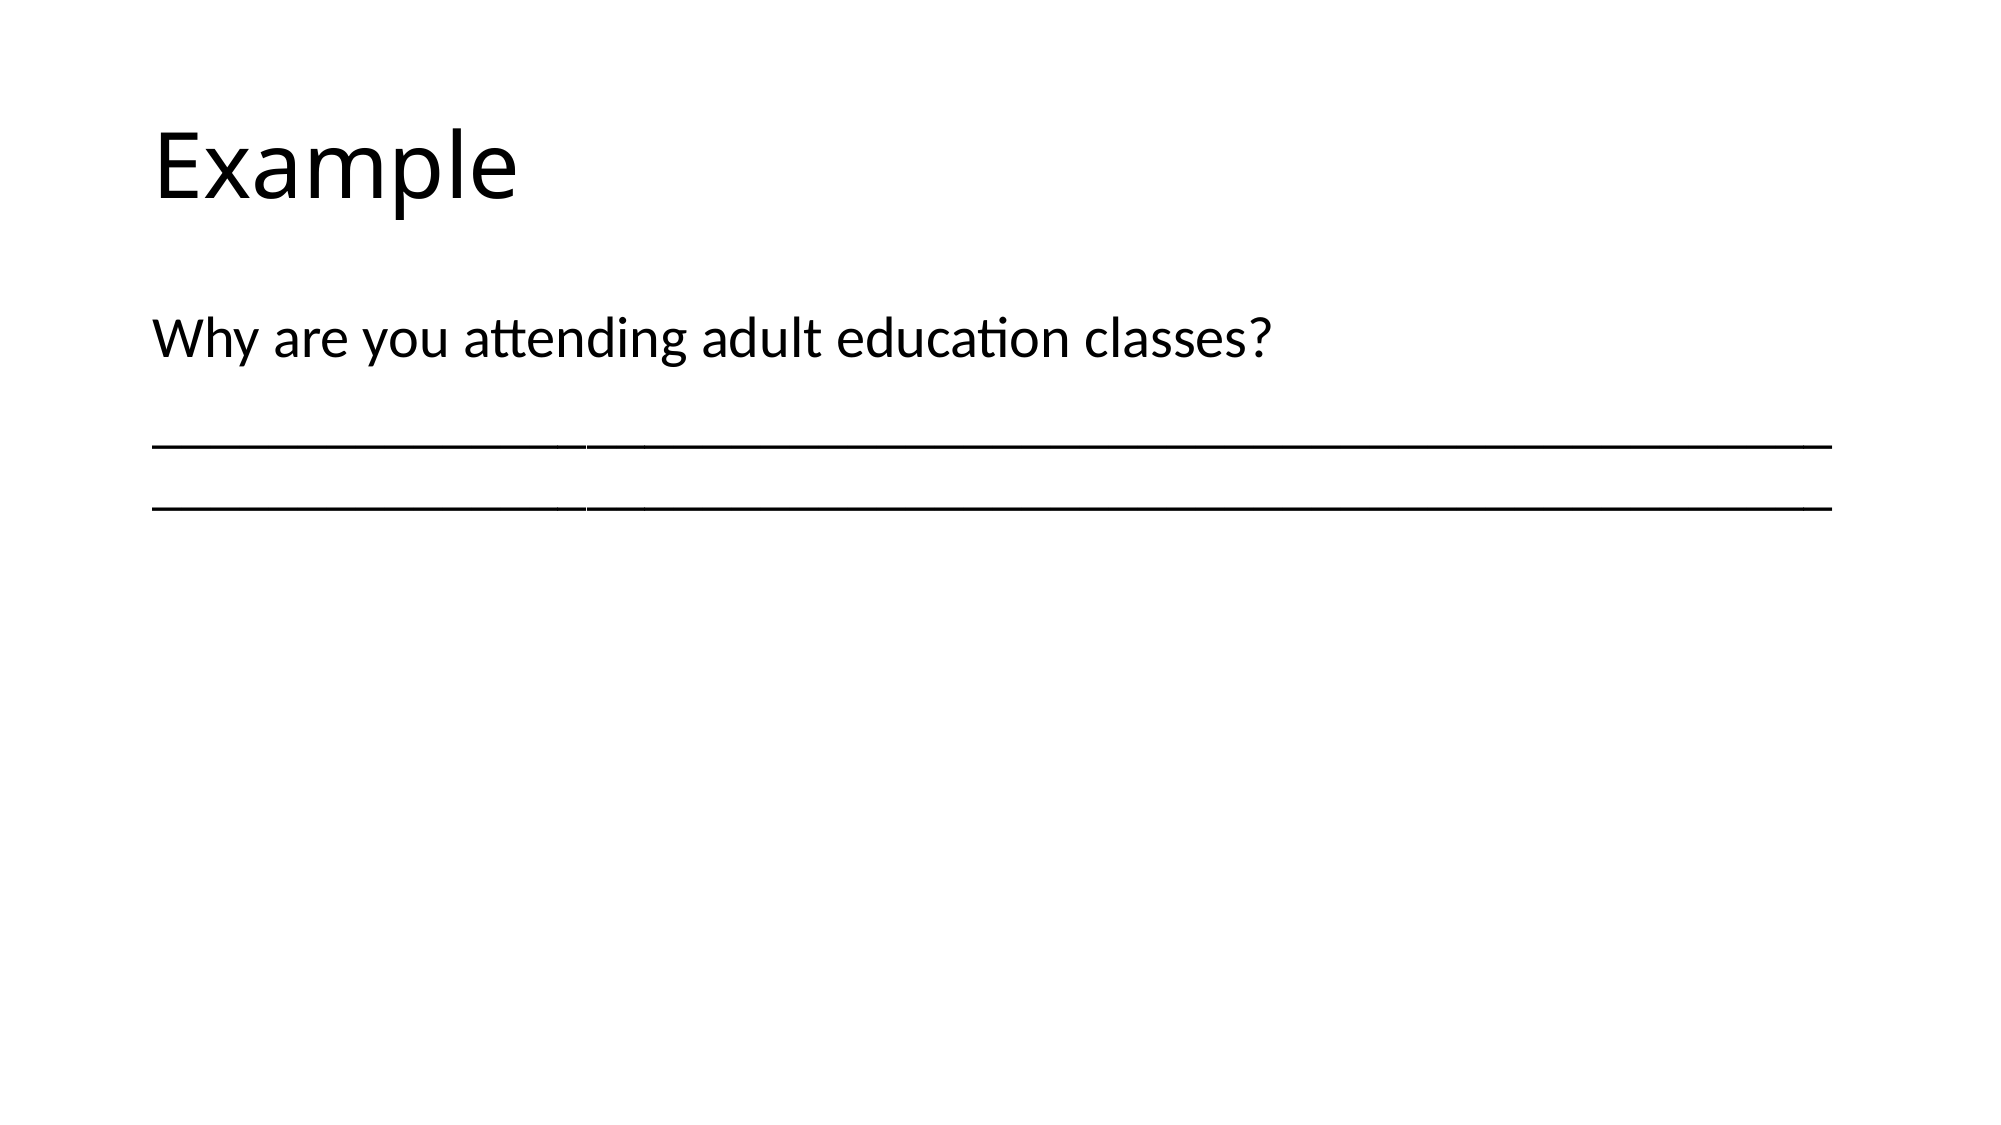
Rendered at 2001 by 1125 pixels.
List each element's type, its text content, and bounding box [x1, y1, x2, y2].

title Example [137, 59, 1863, 278]
list Why are you attending adult education classes? ____________________________________________________________________________________________________________________ [137, 299, 1863, 1014]
